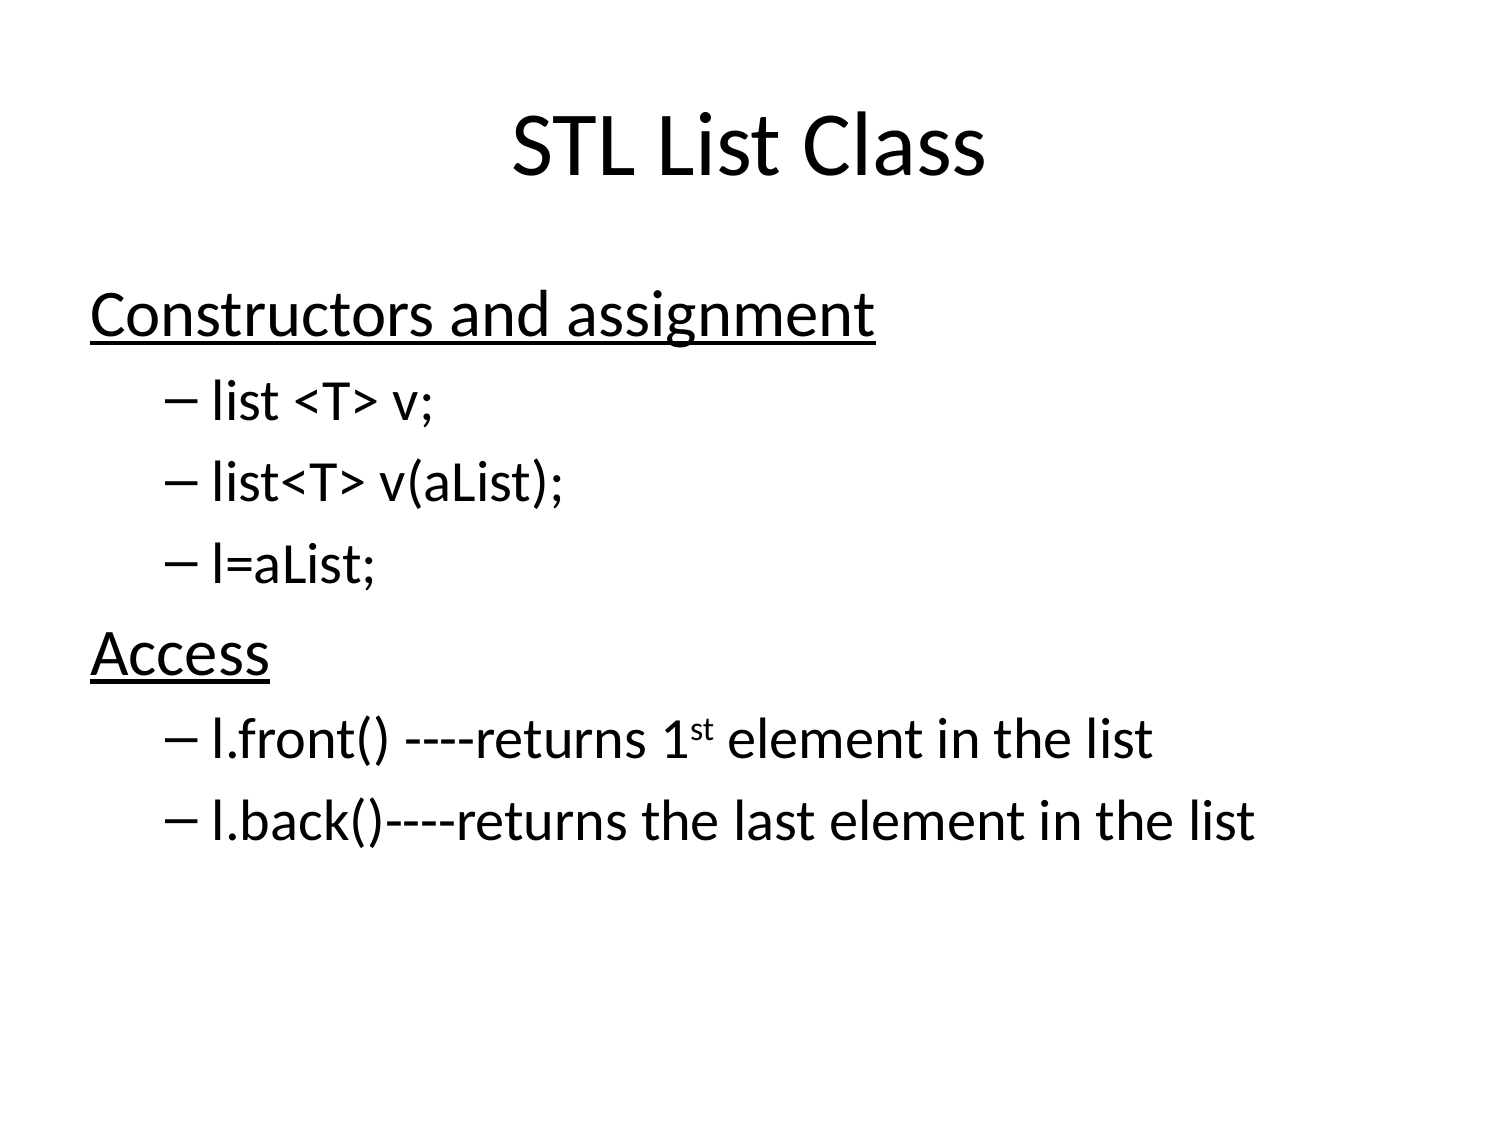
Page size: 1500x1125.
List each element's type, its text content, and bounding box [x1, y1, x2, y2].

list Constructors and assignment list <T> v; list<T> v(aList); l=aList; Access l.front() ----returns 1st element in the list l.back()----returns the last element in the list [75, 262, 1425, 1005]
title STL List Class [75, 45, 1425, 233]
